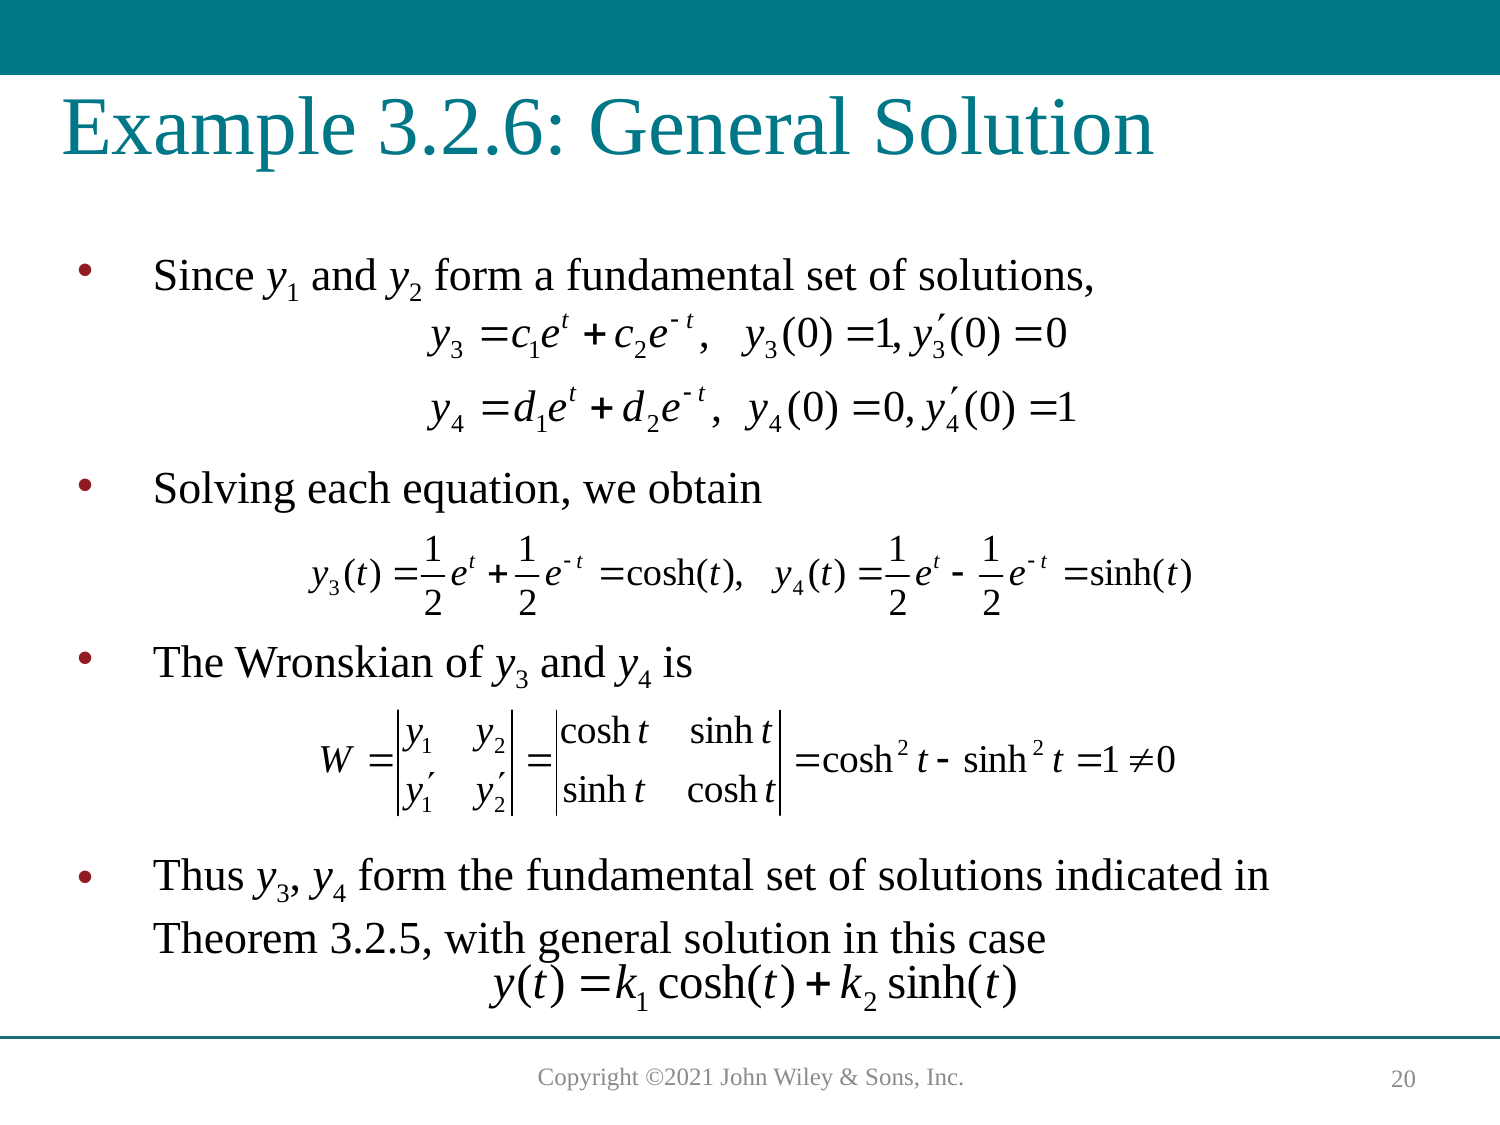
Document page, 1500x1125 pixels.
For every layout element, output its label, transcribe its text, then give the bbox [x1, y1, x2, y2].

list Solving each equation, we obtain [62, 450, 1430, 550]
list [419, 299, 1081, 441]
list Since y1 and y2 form a fundamental set of solutions, [62, 237, 1463, 308]
list Thus y3, y4 form the fundamental set of solutions indicated in Theorem 3.2.5, with general solution in this case [62, 837, 1408, 950]
picture [316, 700, 1184, 825]
list The Wronskian of y3 and y4 is [62, 624, 1430, 698]
picture [301, 524, 1198, 625]
title Example 3.2.6: General Solution [46, 75, 1447, 188]
picture [480, 949, 1025, 1020]
